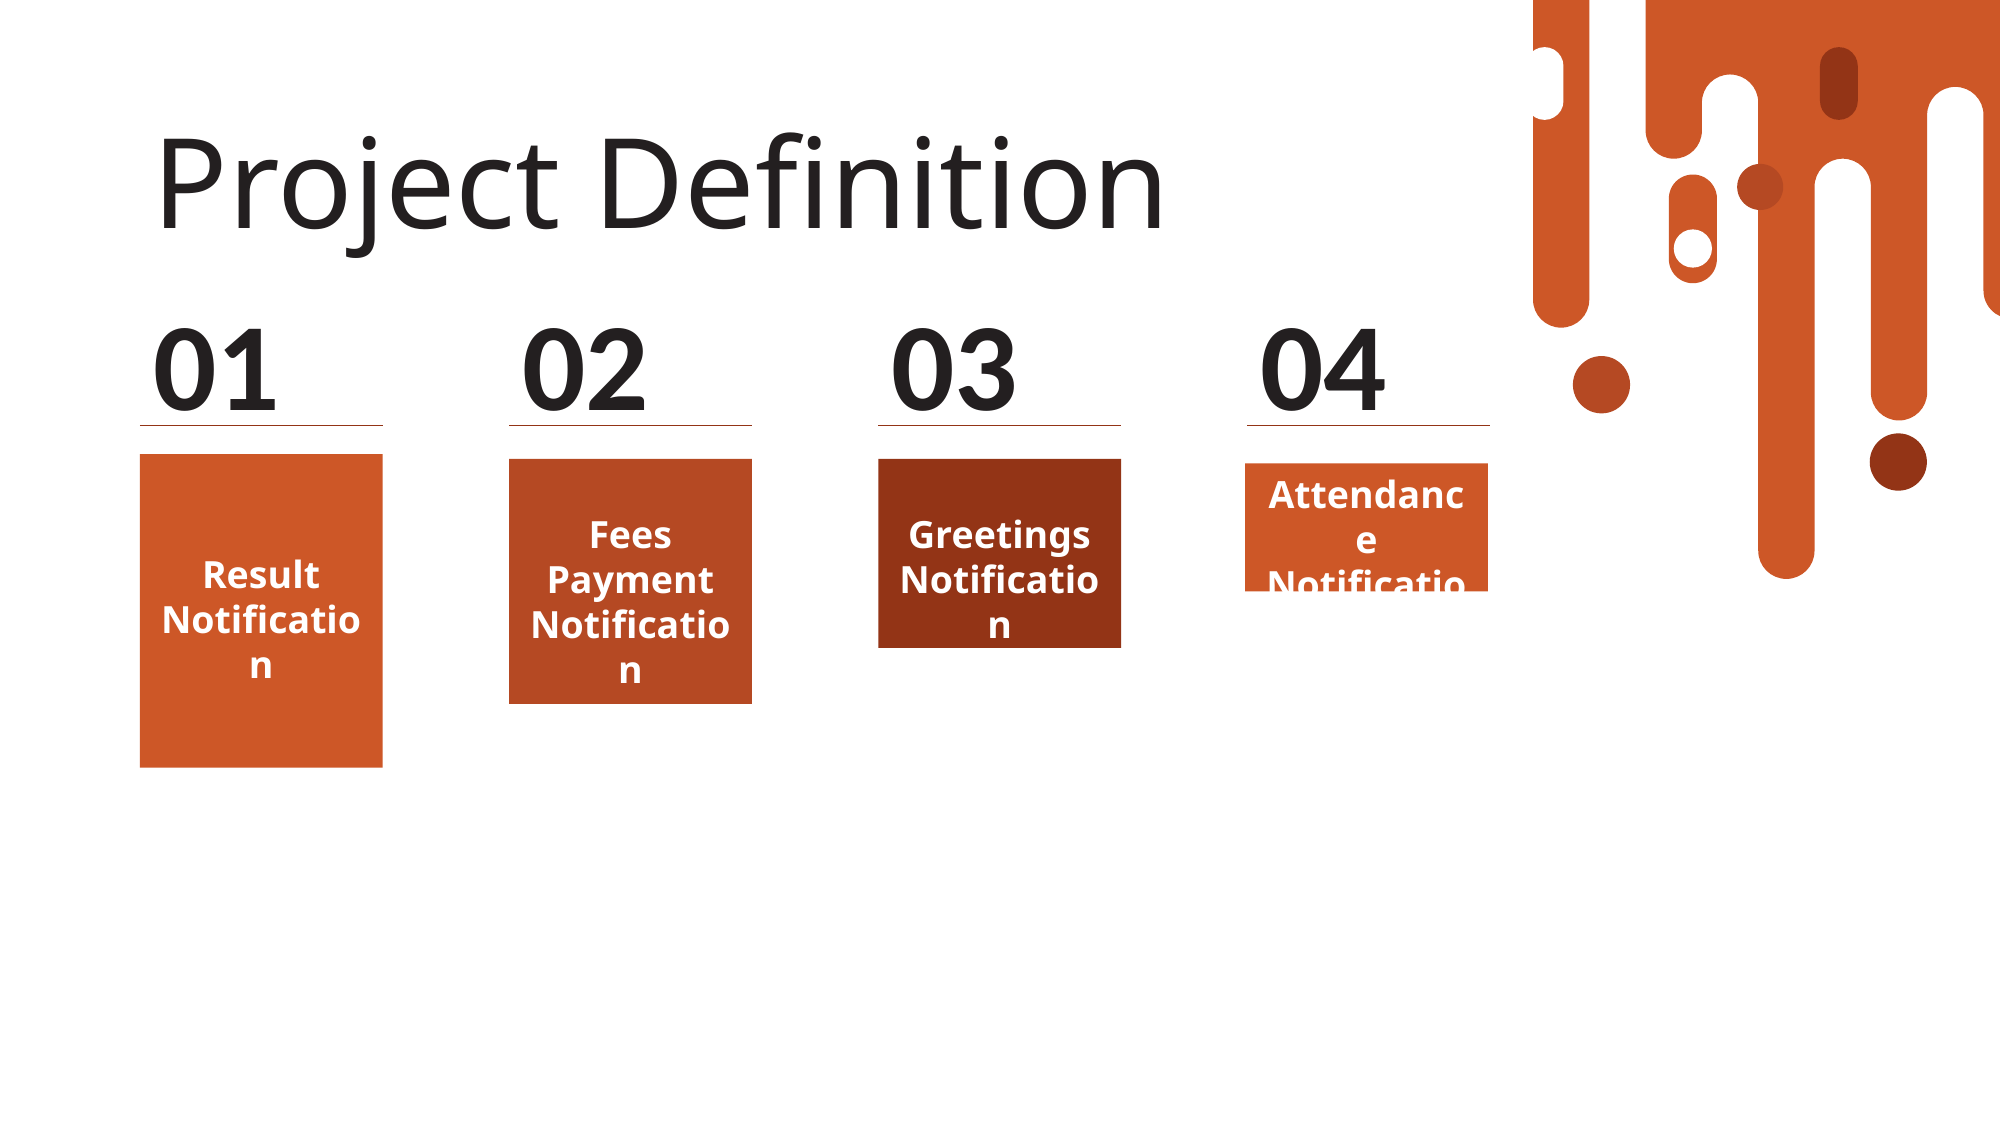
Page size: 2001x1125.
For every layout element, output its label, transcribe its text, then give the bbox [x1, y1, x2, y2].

text_box Attendance Notification [1244, 462, 1489, 592]
text_box 02 [507, 278, 664, 443]
text_box 04 [1245, 278, 1403, 443]
title Project Definition [137, 79, 1563, 297]
text_box 01 [138, 278, 295, 443]
text_box Fees Payment Notification [508, 458, 753, 705]
text_box 03 [876, 278, 1033, 443]
text_box Result Notification [139, 453, 384, 769]
text_box Greetings Notification [877, 458, 1122, 649]
